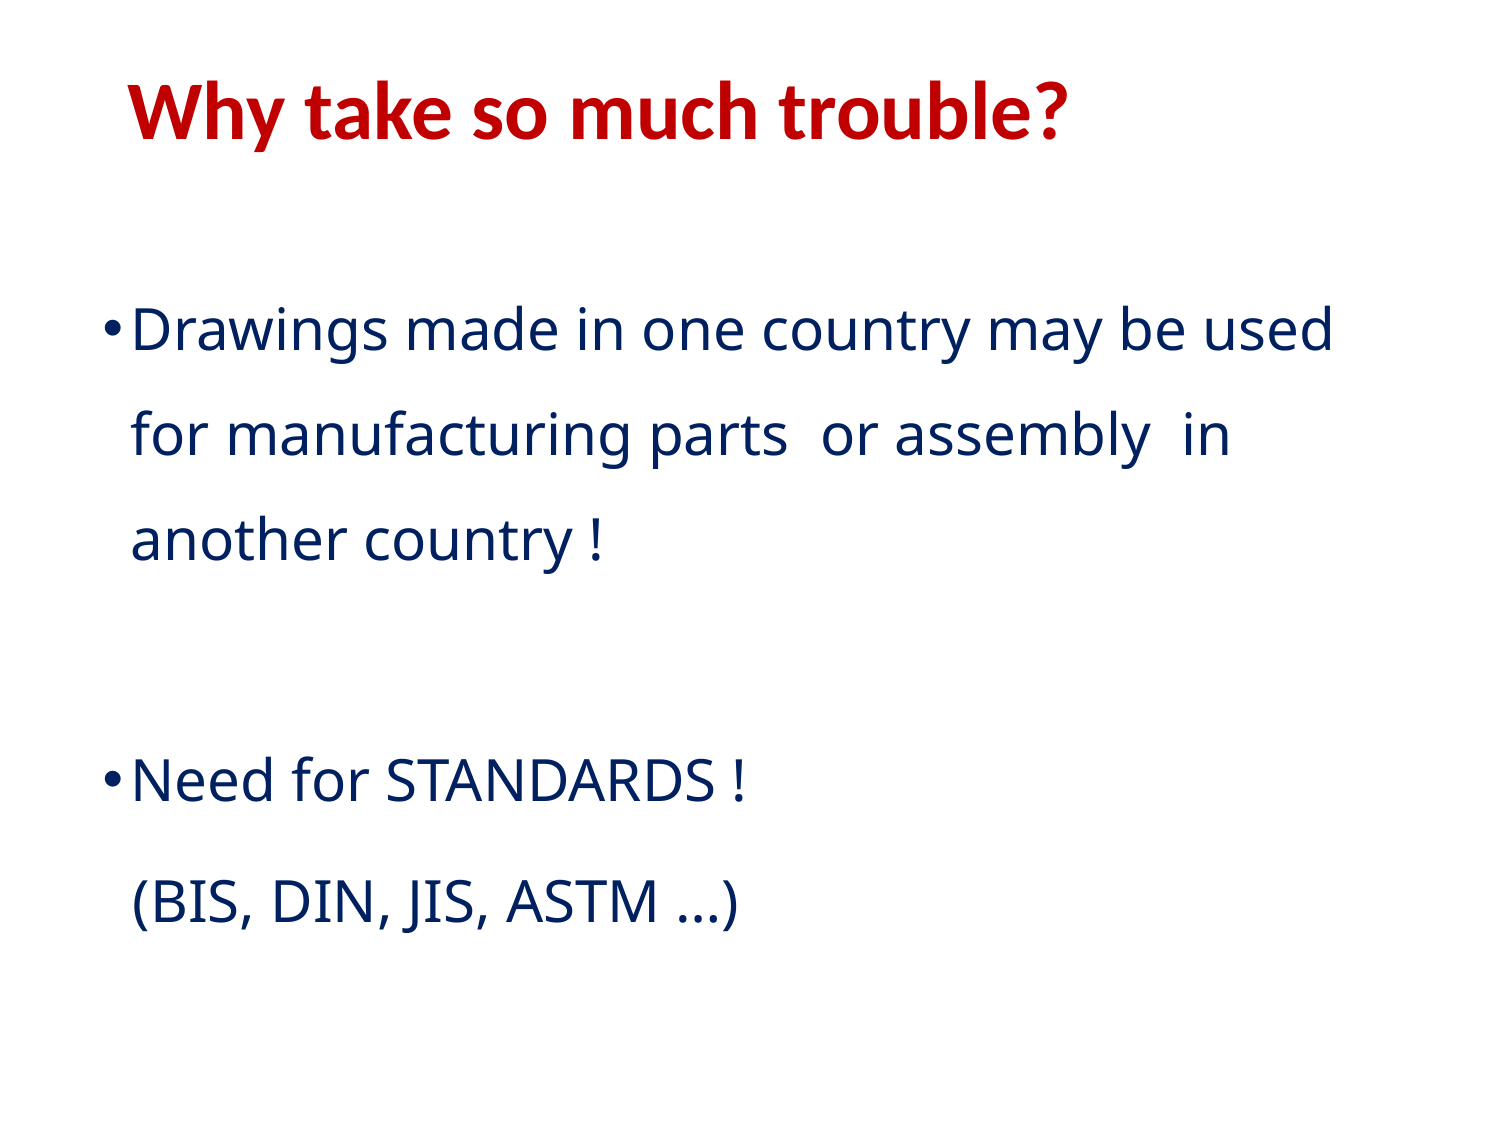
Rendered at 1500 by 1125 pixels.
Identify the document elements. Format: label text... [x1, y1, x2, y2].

title Why take so much trouble? [112, 24, 1463, 200]
list Drawings made in one country may be used for manufacturing parts or assembly in another country ! Need for STANDARDS ! (BIS, DIN, JIS, ASTM …) [87, 249, 1438, 960]
